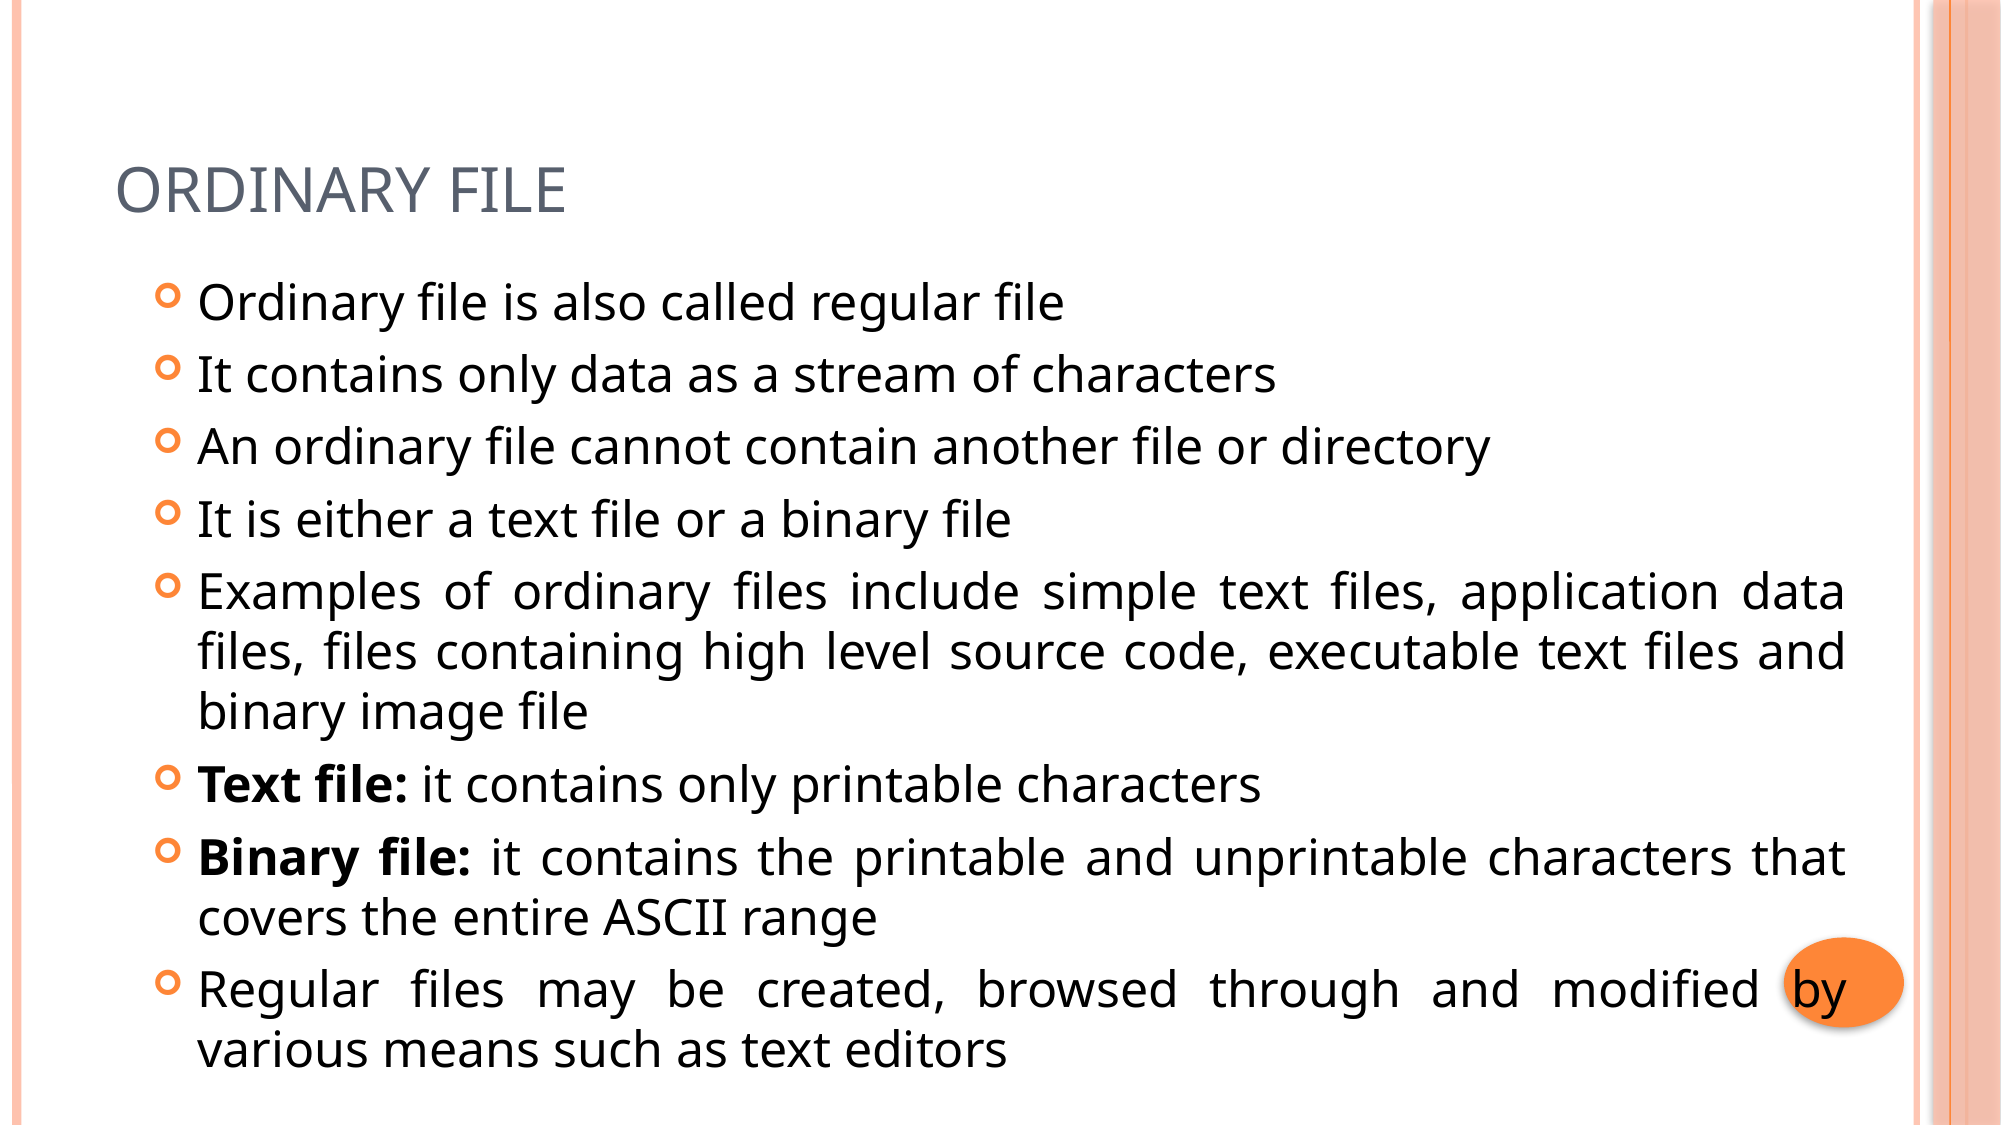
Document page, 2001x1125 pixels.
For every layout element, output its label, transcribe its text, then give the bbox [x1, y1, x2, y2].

list Ordinary file is also called regular file It contains only data as a stream of characters An ordinary file cannot contain another file or directory It is either a text file or a binary file Examples of ordinary files include simple text files, application data files, files containing high level source code, executable text files and binary image file Text file: it contains only printable characters Binary file: it contains the printable and unprintable characters that covers the entire ASCII range Regular files may be created, browsed through and modified by various means such as text editors [137, 262, 1863, 1062]
title Ordinary file [99, 45, 1734, 233]
